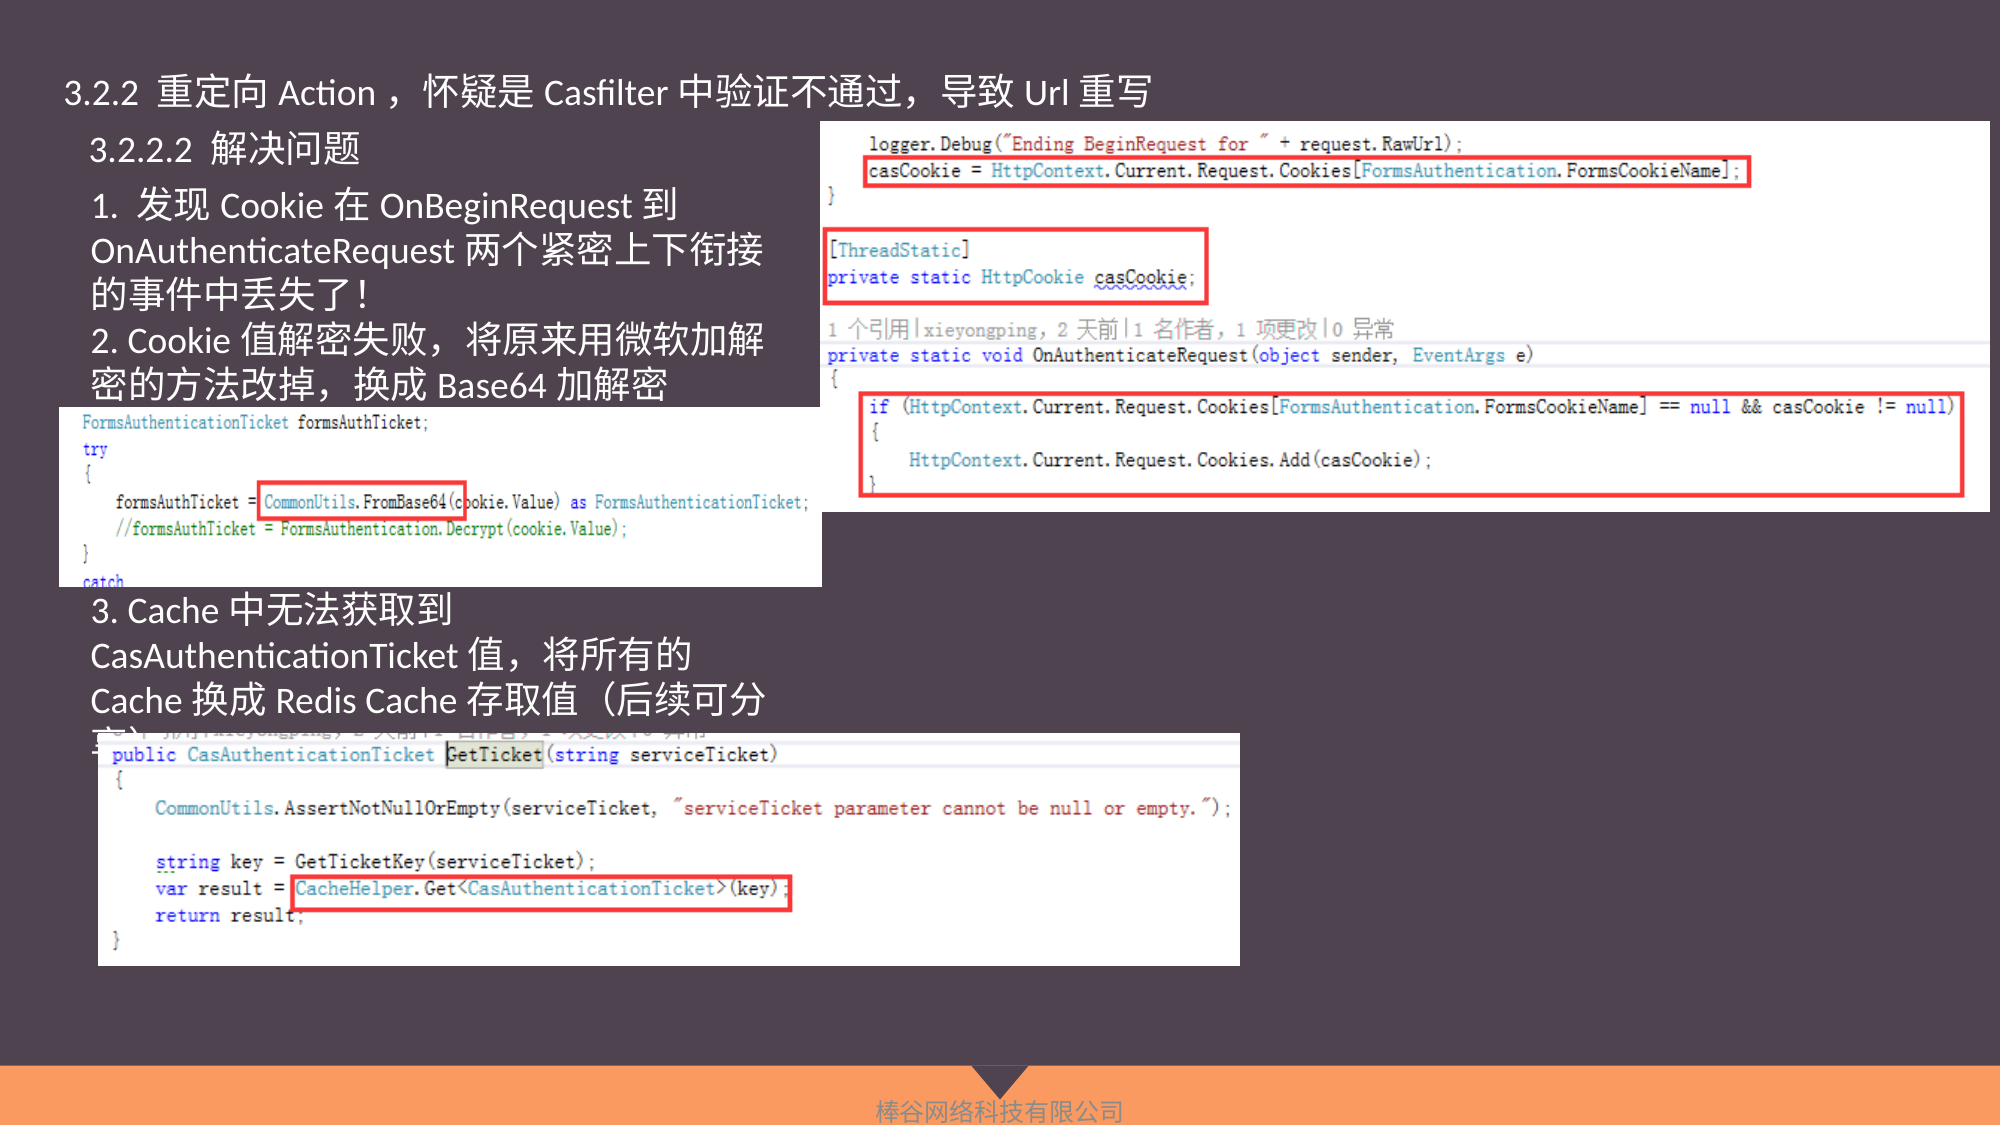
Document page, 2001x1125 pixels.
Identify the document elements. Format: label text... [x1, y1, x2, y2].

picture [98, 733, 1240, 966]
text_box 3.2.2.2 解决问题 [73, 117, 376, 178]
text_box 1. 发现Cookie在OnBeginRequest到OnAuthenticateRequest两个紧密上下衔接的事件中丢失了！ 2. Cookie值解密失败，将原来用微软加解密的方法改掉，换成Base64加解密 3. Cache中无法获取到CasAuthenticationTicket值，将所有的Cache换成Redis Cache存取值（后续可分享） [75, 587, 803, 774]
text_box 1. 发现Cookie在OnBeginRequest到OnAuthenticateRequest两个紧密上下衔接的事件中丢失了！ 2. Cookie值解密失败，将原来用微软加解密的方法改掉，换成Base64加解密 3. Cache中无法获取到CasAuthenticationTicket值，将所有的Cache换成Redis Cache存取值（后续可分享） [75, 173, 803, 407]
footer 棒谷网络科技有限公司 [662, 1081, 1338, 1125]
text_box 3.2.2 重定向Action，怀疑是Casfilter中验证不通过，导致Url重写 [48, 60, 1169, 121]
picture [59, 121, 1991, 587]
